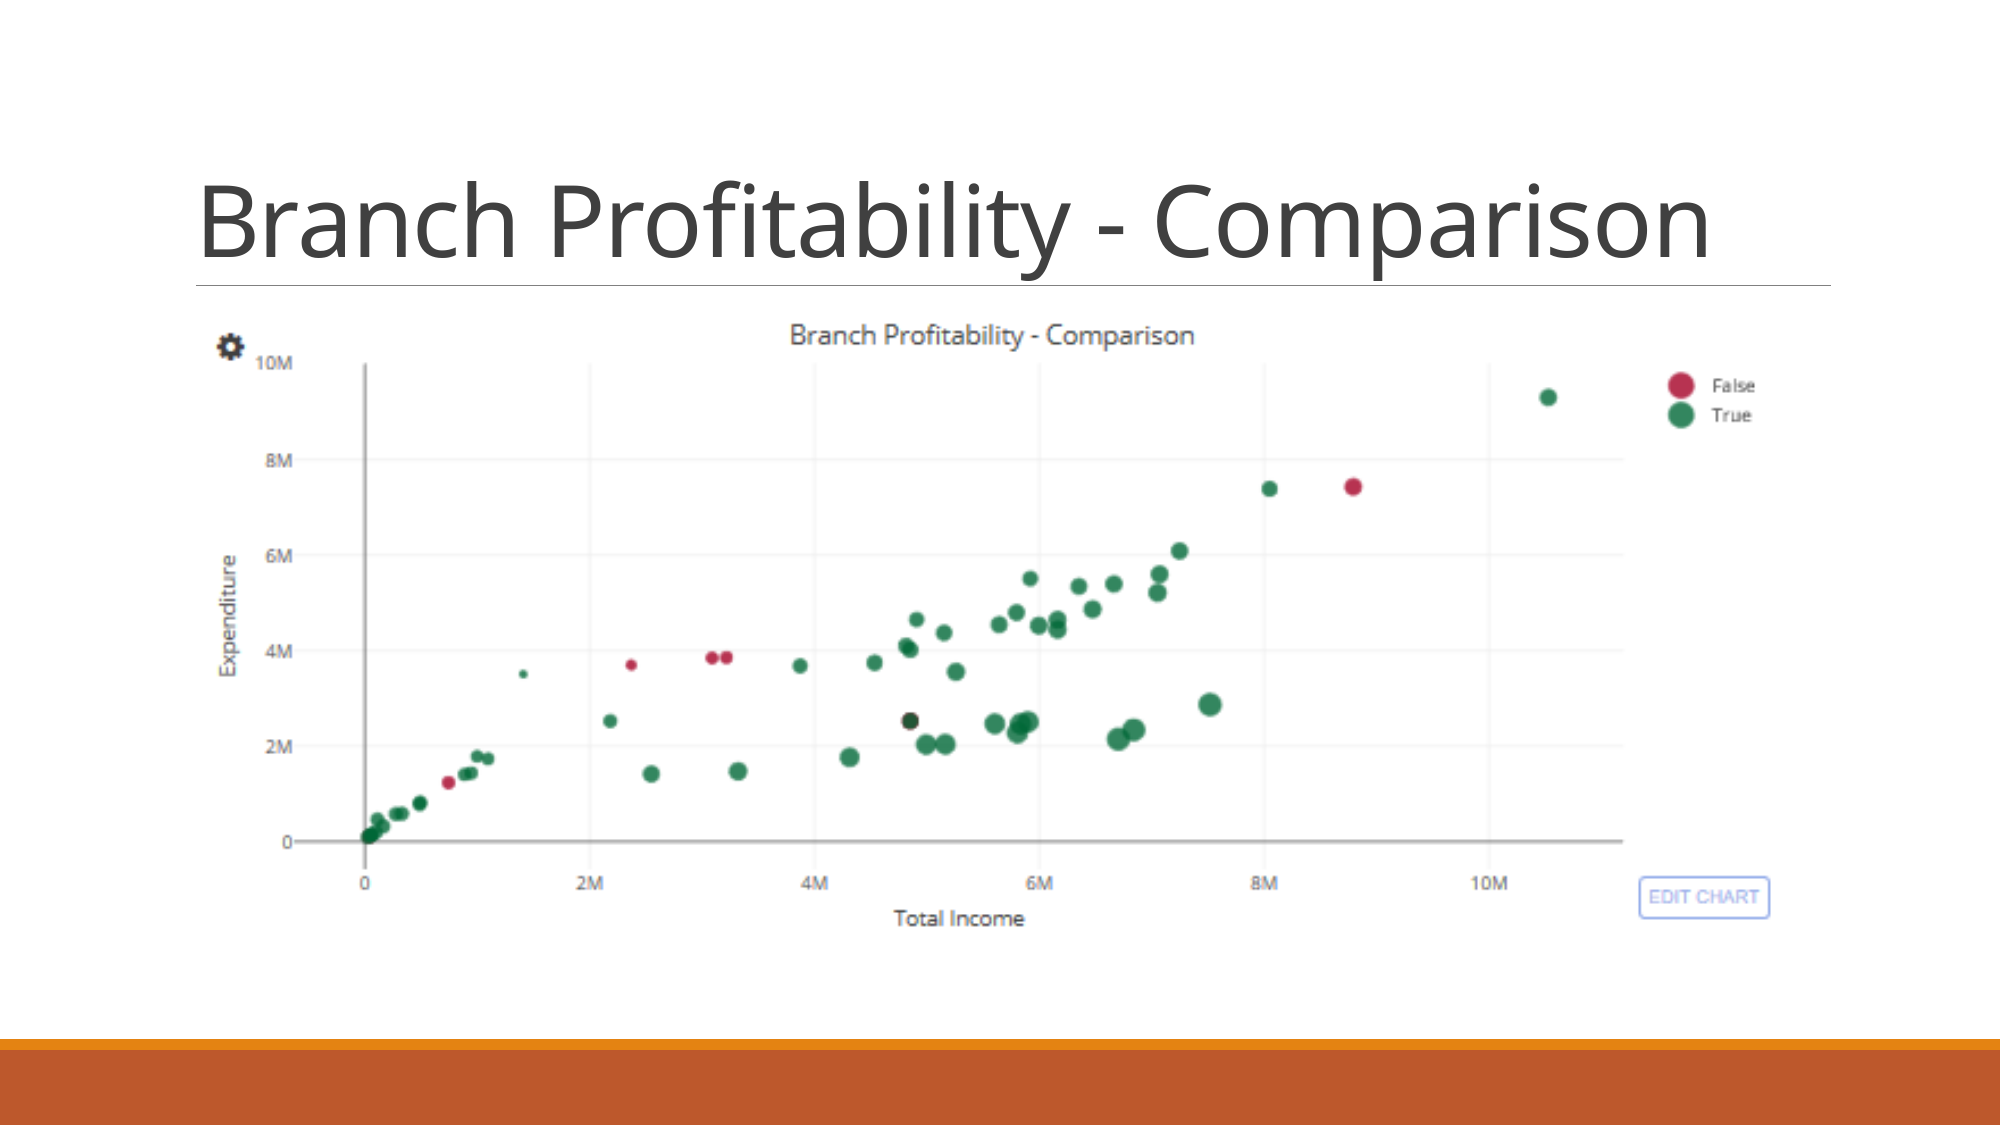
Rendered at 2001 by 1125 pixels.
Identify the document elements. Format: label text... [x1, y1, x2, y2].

picture [179, 302, 1830, 963]
title Branch Profitability - Comparison [180, 47, 1830, 285]
